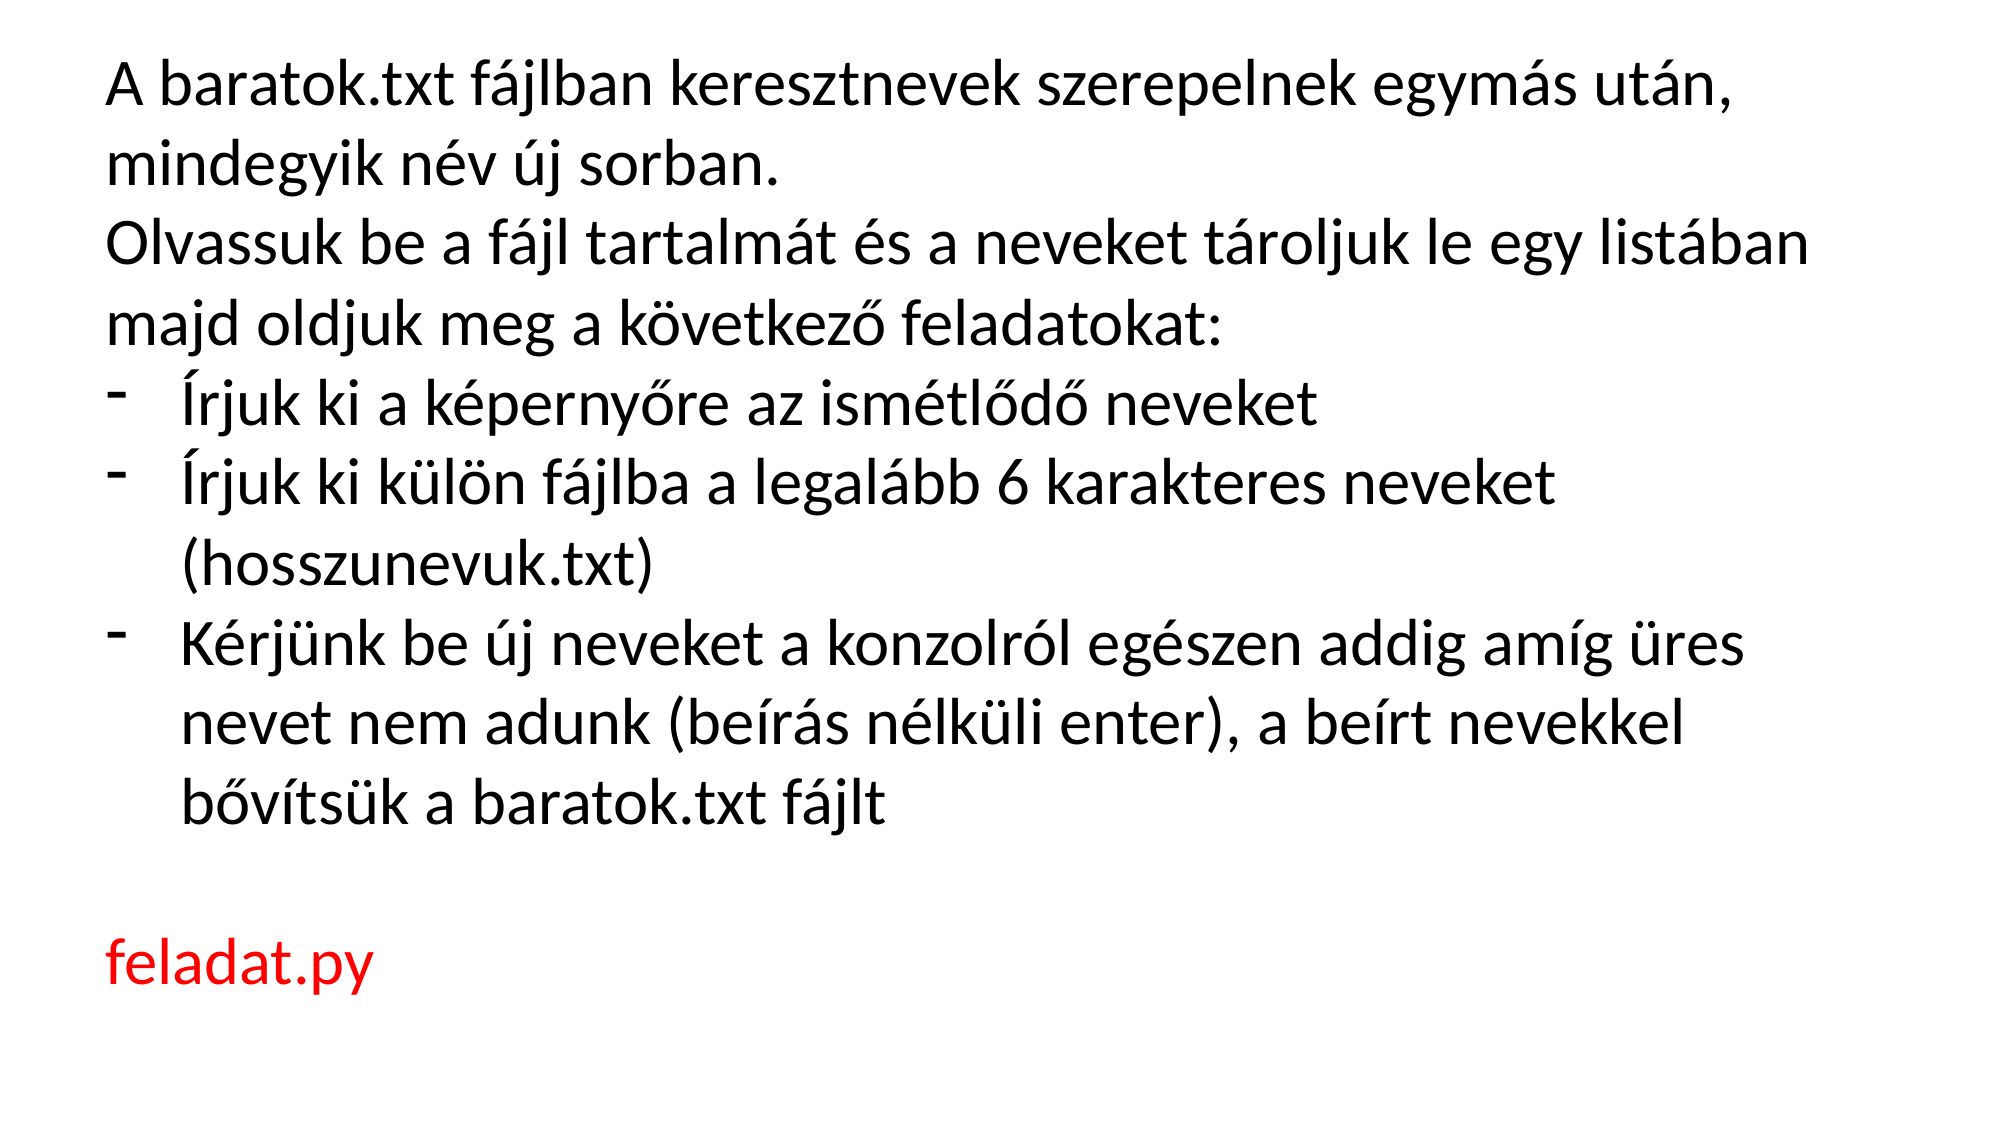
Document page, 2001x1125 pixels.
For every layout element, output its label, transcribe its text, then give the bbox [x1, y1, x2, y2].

text_box A baratok.txt fájlban keresztnevek szerepelnek egymás után, mindegyik név új sorban. Olvassuk be a fájl tartalmát és a neveket tároljuk le egy listában majd oldjuk meg a következő feladatokat: Írjuk ki a képernyőre az ismétlődő neveket Írjuk ki külön fájlba a legalább 6 karakteres neveket (hosszunevuk.txt) Kérjünk be új neveket a konzolról egészen addig amíg üres nevet nem adunk (beírás nélküli enter), a beírt nevekkel bővítsük a baratok.txt fájlt feladat.py [90, 31, 1921, 1006]
